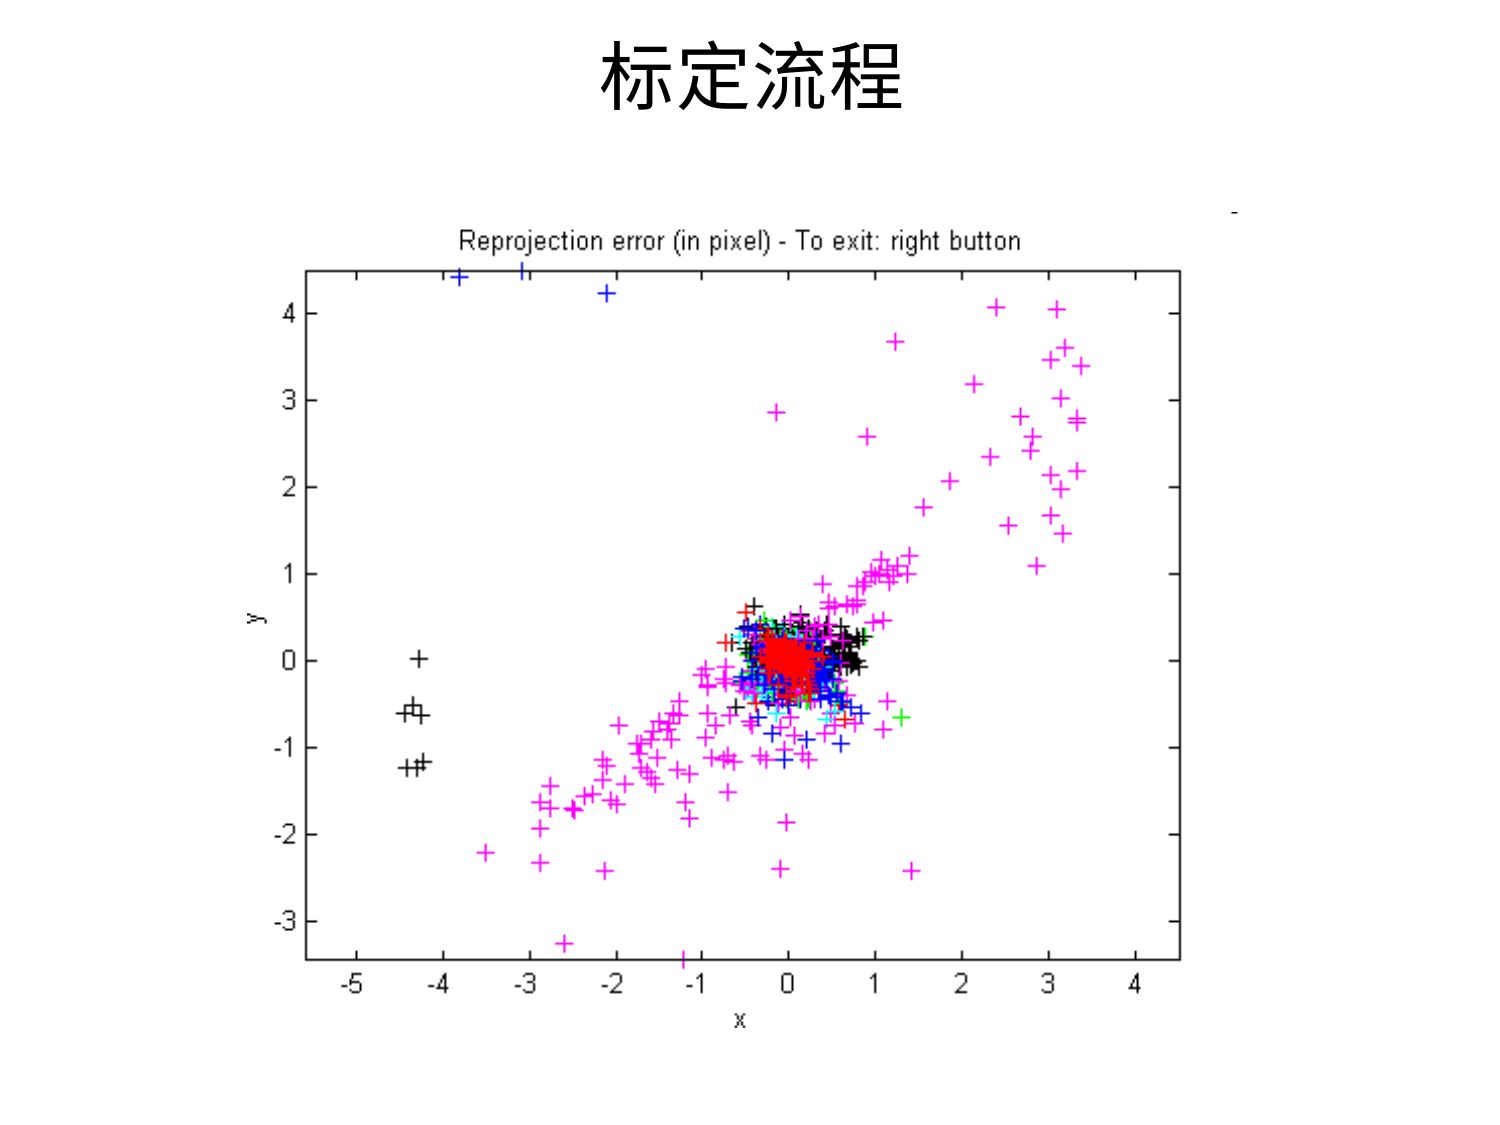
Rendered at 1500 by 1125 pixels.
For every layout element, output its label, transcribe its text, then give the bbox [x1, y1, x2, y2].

text_box [247, 212, 1238, 1028]
title 标定流程 [373, 27, 1127, 218]
